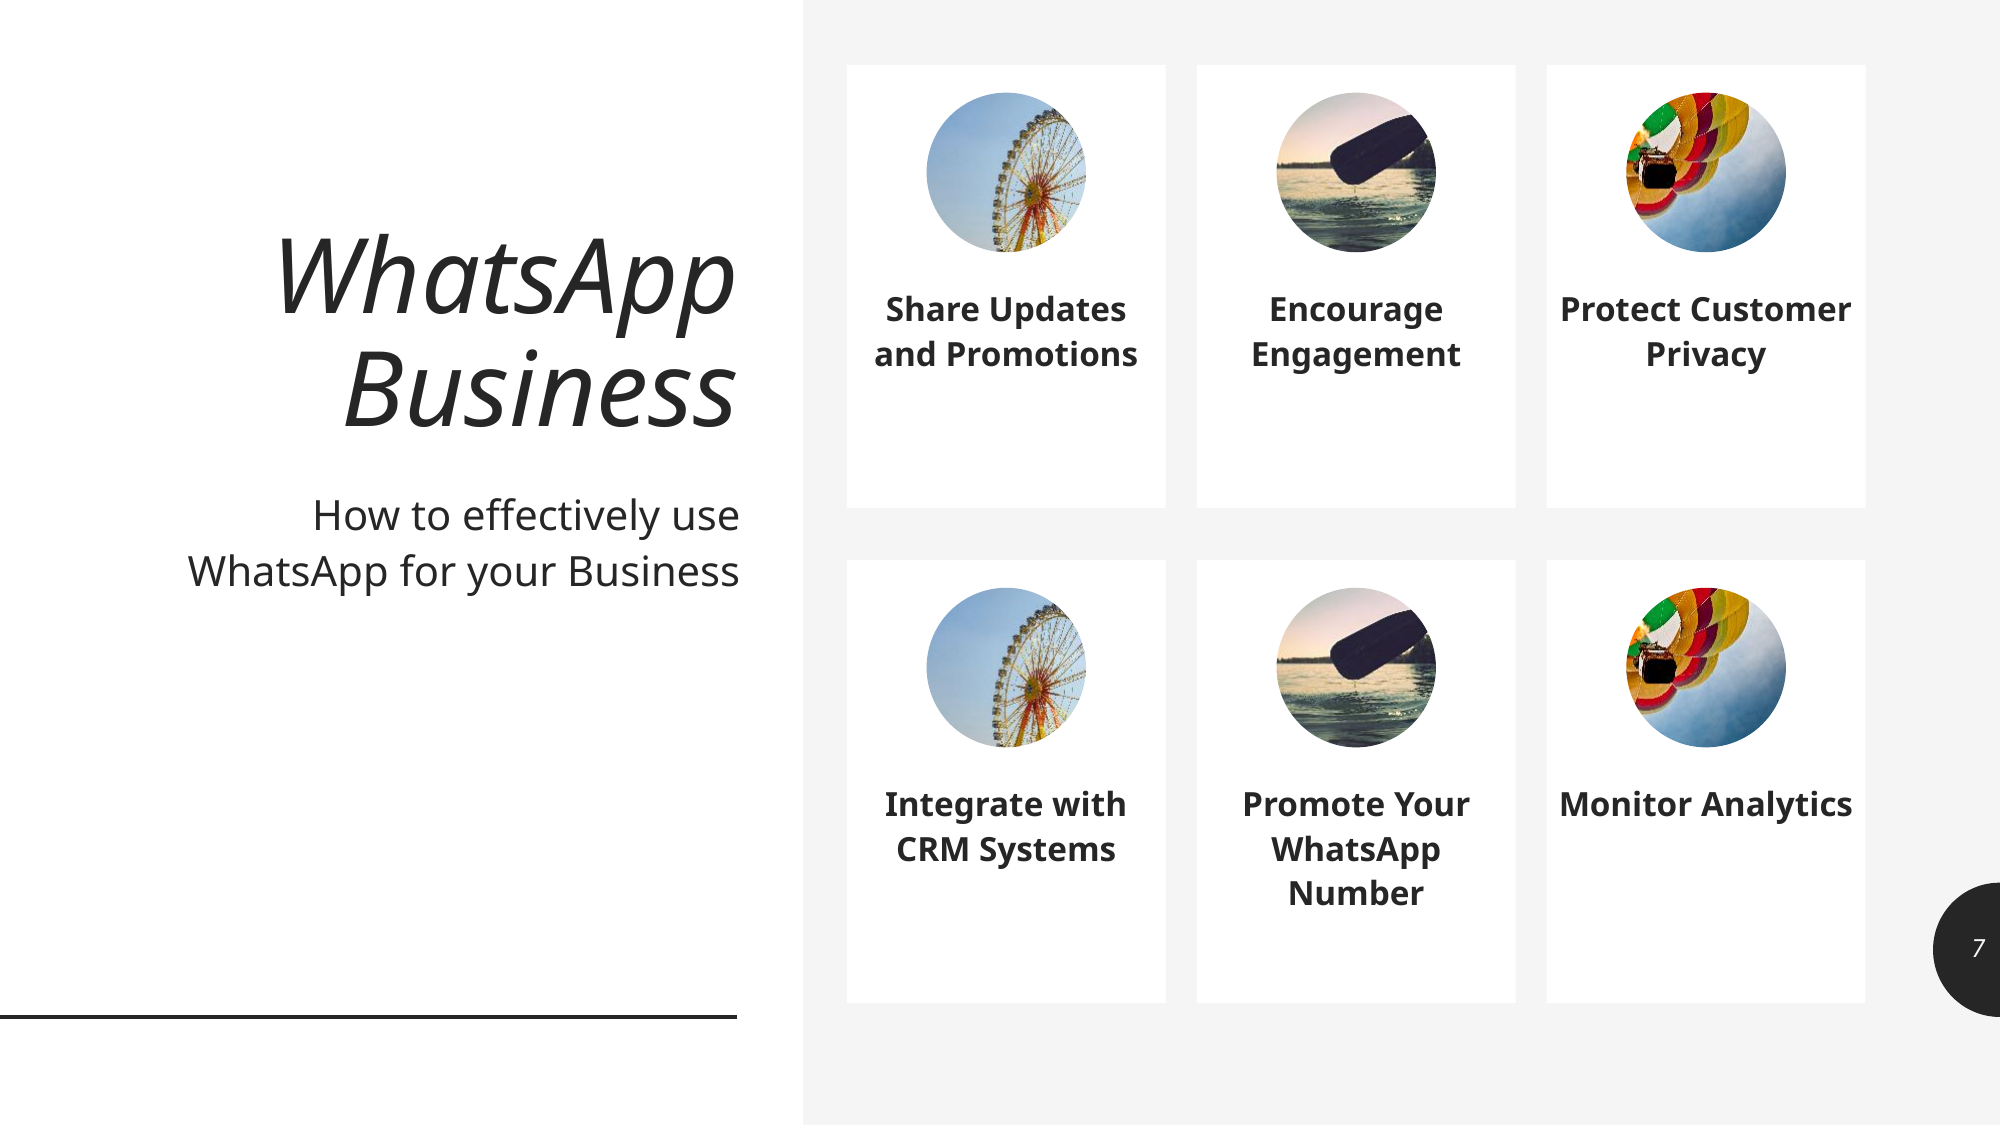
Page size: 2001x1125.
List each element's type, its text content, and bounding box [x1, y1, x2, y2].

list Encourage Engagement [1196, 64, 1516, 508]
picture [926, 92, 1086, 253]
list Share Updates and Promotions [846, 64, 1166, 508]
title WhatsApp Business [125, 91, 754, 457]
picture [926, 587, 1086, 748]
text_box Monitor Analytics [1546, 560, 1866, 1003]
slide_number 7 [1933, 919, 2000, 980]
picture [1626, 92, 1786, 253]
picture [1276, 587, 1436, 748]
text_box Integrate with CRM Systems [846, 560, 1166, 1003]
picture [1276, 92, 1436, 253]
picture [1626, 587, 1786, 748]
list How to effectively use WhatsApp for your Business [125, 474, 756, 944]
text_box Promote Your WhatsApp Number [1196, 560, 1516, 1003]
list Protect Customer Privacy [1546, 64, 1866, 508]
